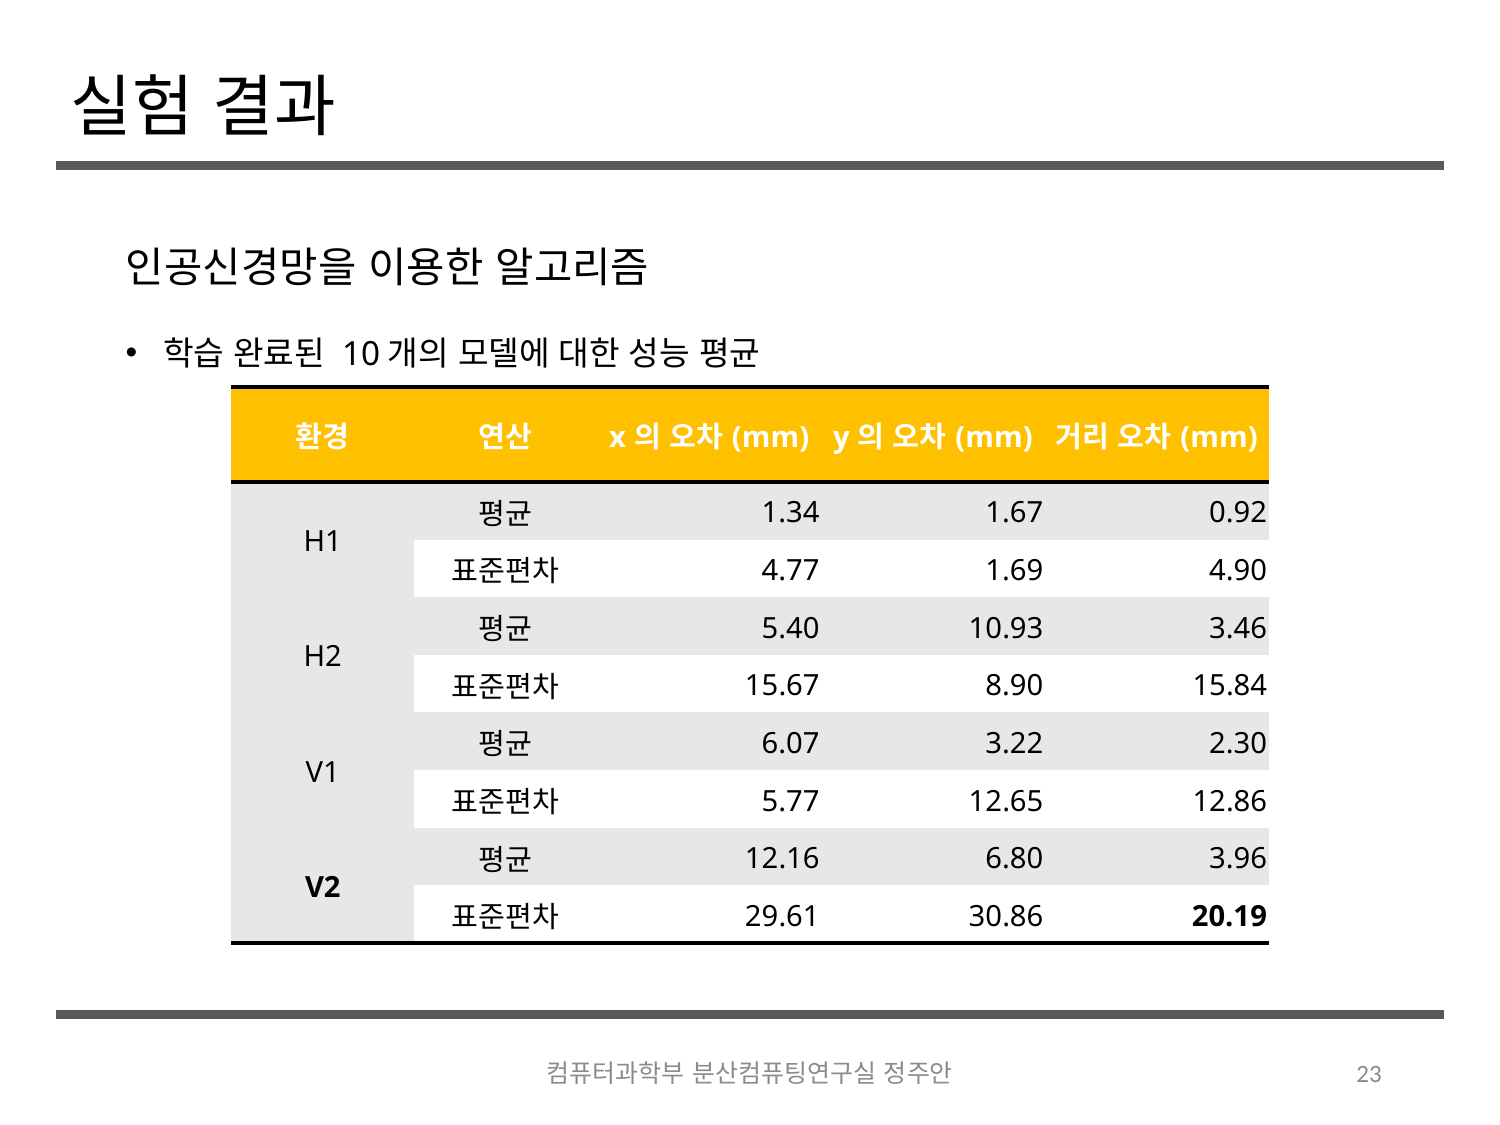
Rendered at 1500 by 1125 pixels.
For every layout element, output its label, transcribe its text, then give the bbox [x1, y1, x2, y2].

table_cell 4.90 [1045, 540, 1269, 597]
table_cell 30.86 [821, 885, 1045, 941]
table_cell 표준편차 [414, 770, 597, 828]
table_cell 표준편차 [414, 655, 597, 712]
table_cell V1 [231, 712, 414, 828]
table_header x의 오차(mm) [597, 389, 821, 480]
table_cell 6.07 [597, 712, 821, 770]
table_cell 표준편차 [414, 885, 597, 941]
table_cell 4.77 [597, 540, 821, 597]
table_header 연산 [414, 389, 597, 480]
table_cell 3.22 [821, 712, 1045, 770]
table_cell 3.96 [1045, 828, 1269, 885]
table_header y의 오차(mm) [821, 389, 1045, 480]
table_cell H1 [231, 484, 414, 597]
table_cell 평균 [414, 484, 597, 540]
table_cell 1.69 [821, 540, 1045, 597]
table_cell 1.67 [821, 484, 1045, 540]
table_cell 표준편차 [414, 540, 597, 597]
table_cell 15.67 [597, 655, 821, 712]
footer 컴퓨터과학부 분산컴퓨팅연구실 정주안 [496, 1042, 1004, 1103]
table_cell 12.16 [597, 828, 821, 885]
table_cell 12.65 [821, 770, 1045, 828]
table_cell 5.40 [597, 597, 821, 655]
table_cell 1.34 [597, 484, 821, 540]
table_cell 평균 [414, 712, 597, 770]
table_cell 0.92 [1045, 484, 1269, 540]
slide_number 23 [1059, 1042, 1397, 1103]
table_cell 10.93 [821, 597, 1045, 655]
table_cell 12.86 [1045, 770, 1269, 828]
table_header 환경 [231, 389, 414, 480]
table_cell H2 [231, 597, 414, 712]
table_cell 8.90 [821, 655, 1045, 712]
table_cell 평균 [414, 828, 597, 885]
table_cell 15.84 [1045, 655, 1269, 712]
table_cell 3.46 [1045, 597, 1269, 655]
table_cell 20.19 [1045, 885, 1269, 941]
table_header 거리 오차(mm) [1045, 389, 1269, 480]
table_cell 평균 [414, 597, 597, 655]
table_cell V2 [231, 828, 414, 941]
table_cell 5.77 [597, 770, 821, 828]
table_cell 29.61 [597, 885, 821, 941]
list 인공신경망을 이용한 알고리즘 학습 완료된 10개의 모델에 대한 성능 평균 [110, 208, 1390, 387]
title 실험 결과 [55, 65, 1445, 154]
table_cell 6.80 [821, 828, 1045, 885]
table_cell 2.30 [1045, 712, 1269, 770]
